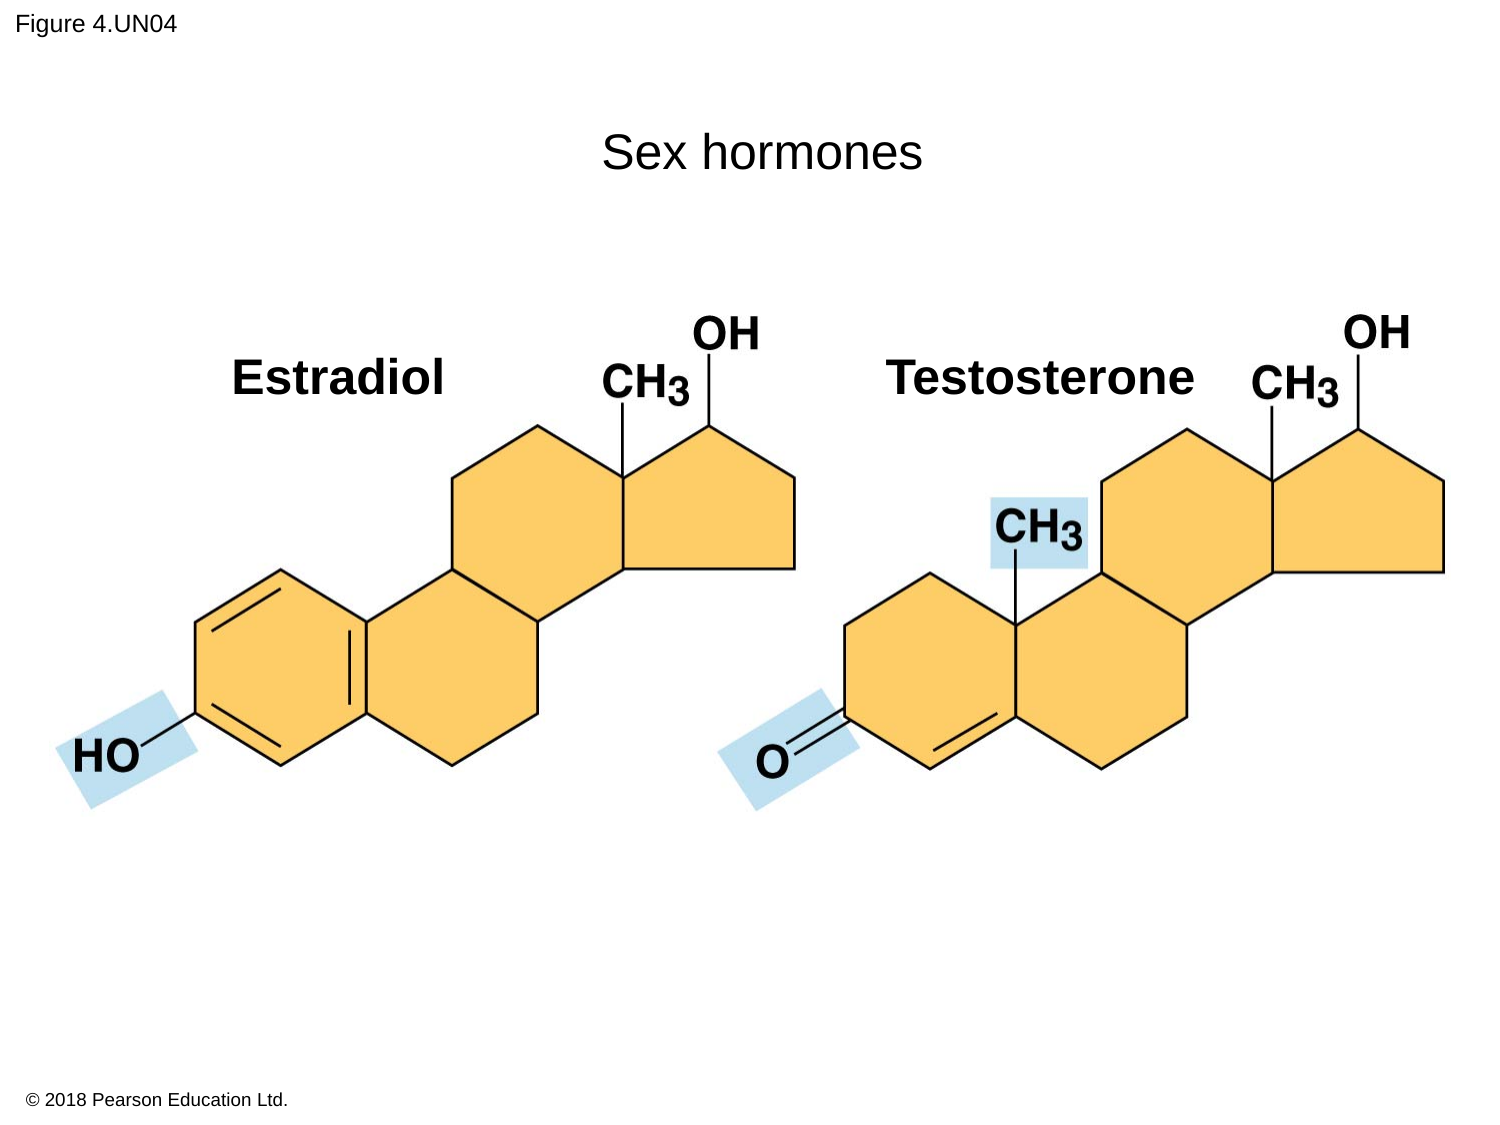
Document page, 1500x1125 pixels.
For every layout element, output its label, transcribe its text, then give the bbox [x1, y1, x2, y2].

picture [48, 307, 1452, 818]
text_box © 2018 Pearson Education Ltd. [10, 1080, 518, 1119]
text_box Sex hormones [287, 111, 1238, 188]
title Figure 4.UN04 [0, 0, 593, 57]
